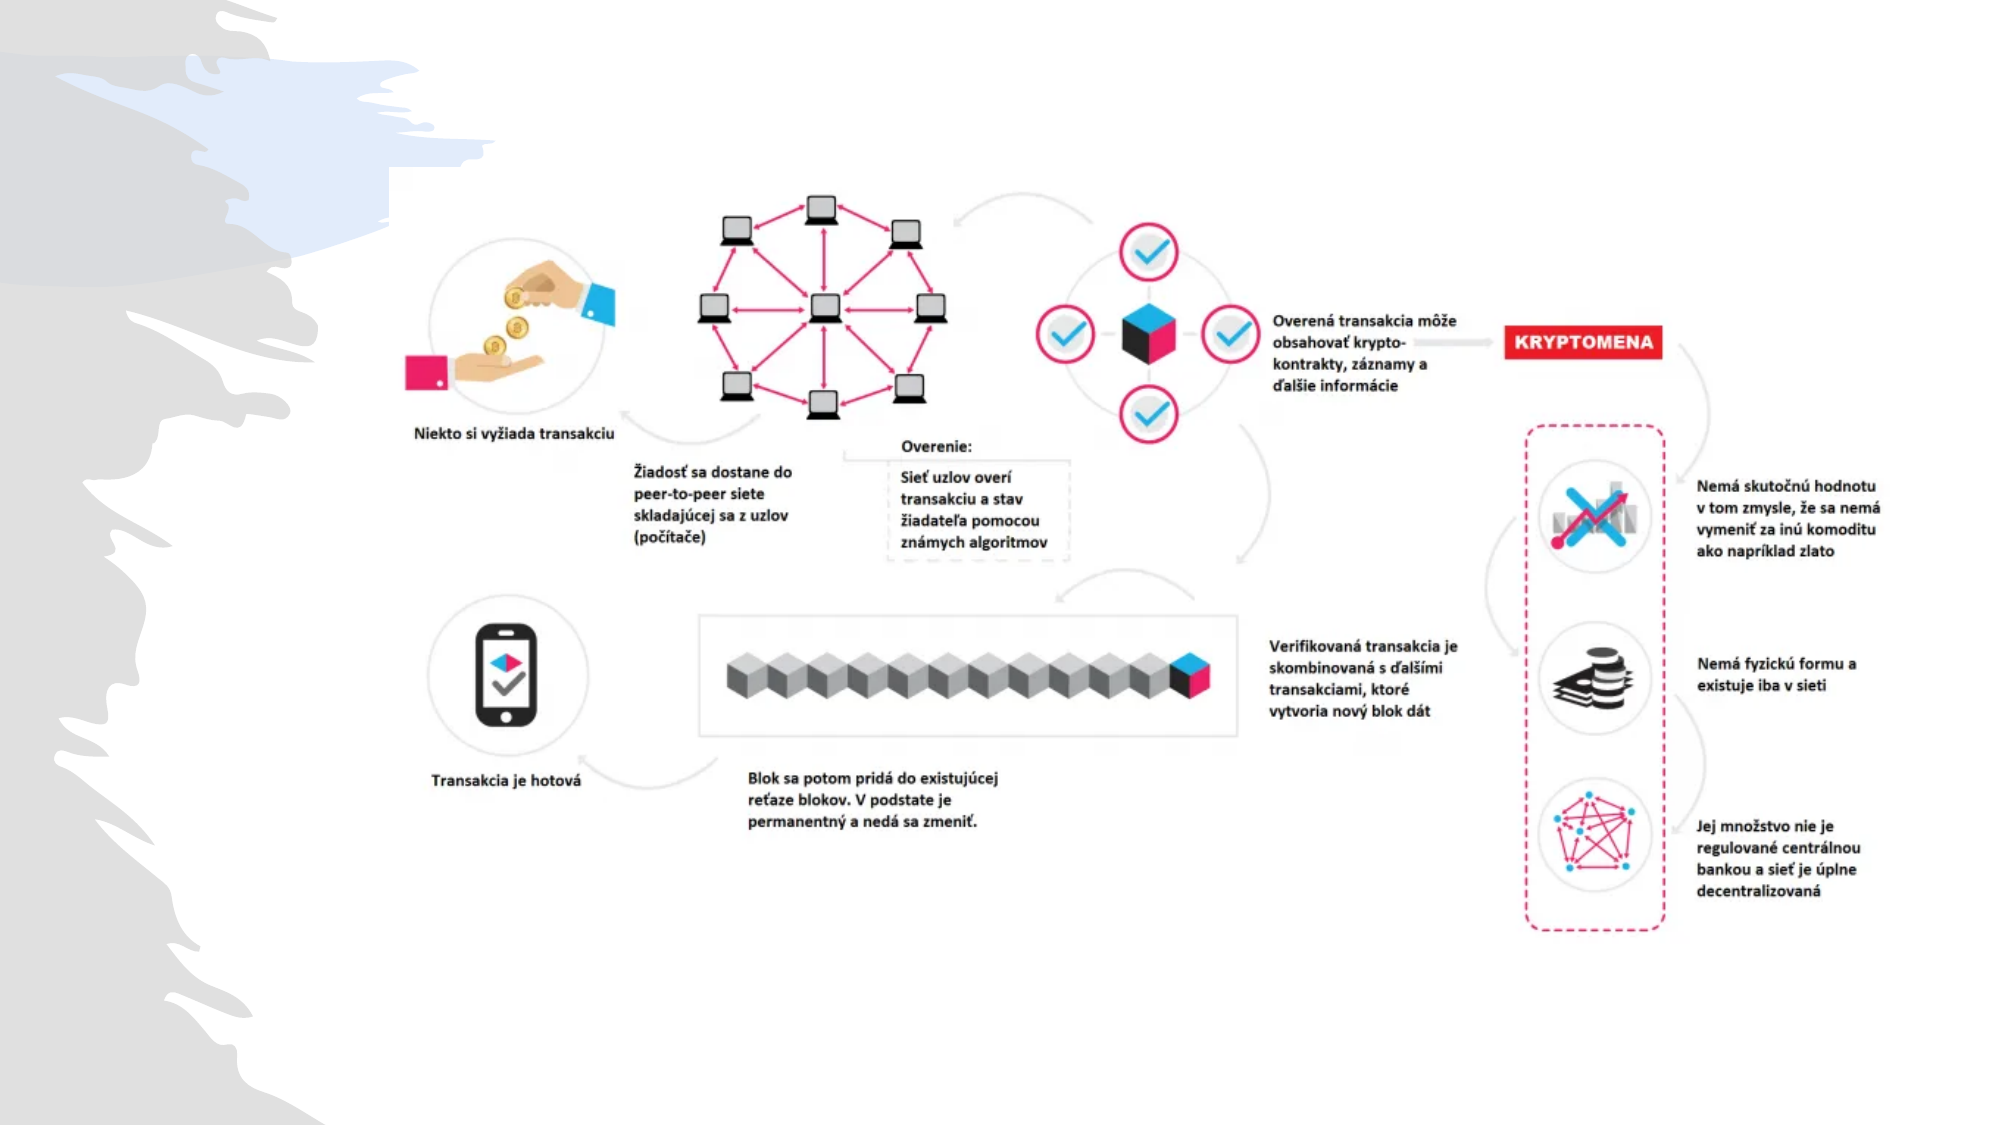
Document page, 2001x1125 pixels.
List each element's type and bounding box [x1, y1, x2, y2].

text_box [0, 0, 328, 1125]
list [389, 167, 1895, 958]
